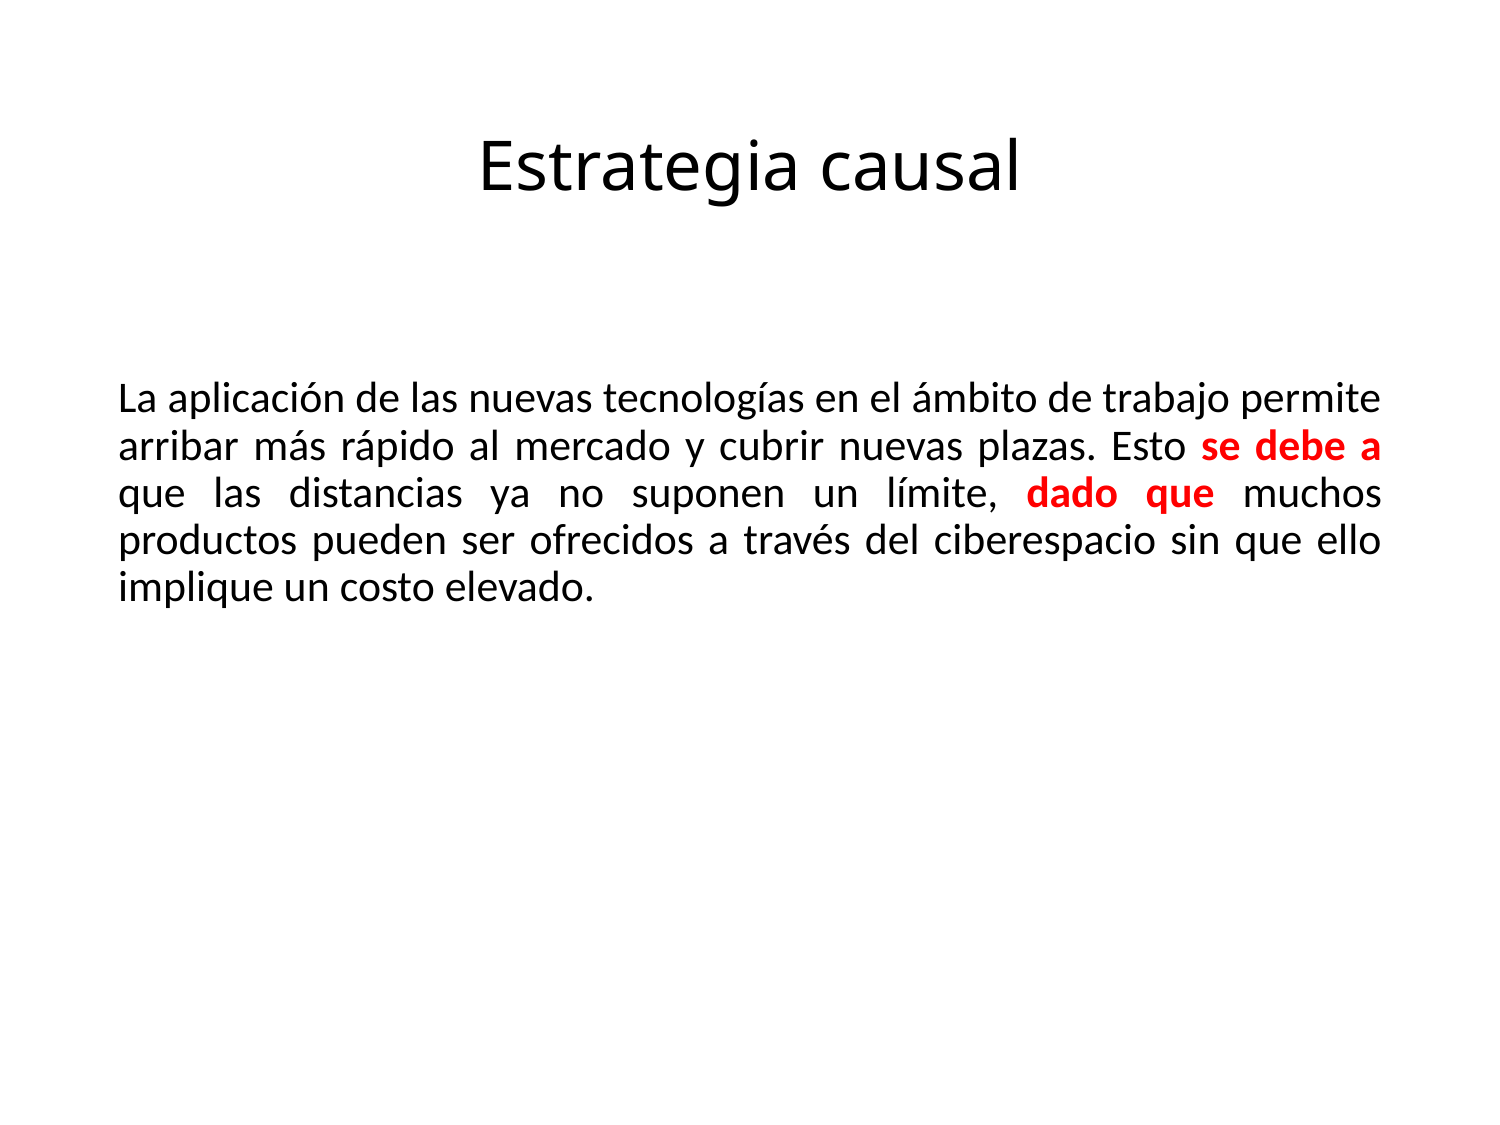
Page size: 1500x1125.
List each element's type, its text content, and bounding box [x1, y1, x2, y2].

title Estrategia causal [103, 59, 1397, 278]
list La aplicación de las nuevas tecnologías en el ámbito de trabajo permite arribar más rápido al mercado y cubrir nuevas plazas. Esto se debe a que las distancias ya no suponen un límite, dado que muchos productos pueden ser ofrecidos a través del ciberespacio sin que ello implique un costo elevado. [103, 299, 1397, 1014]
